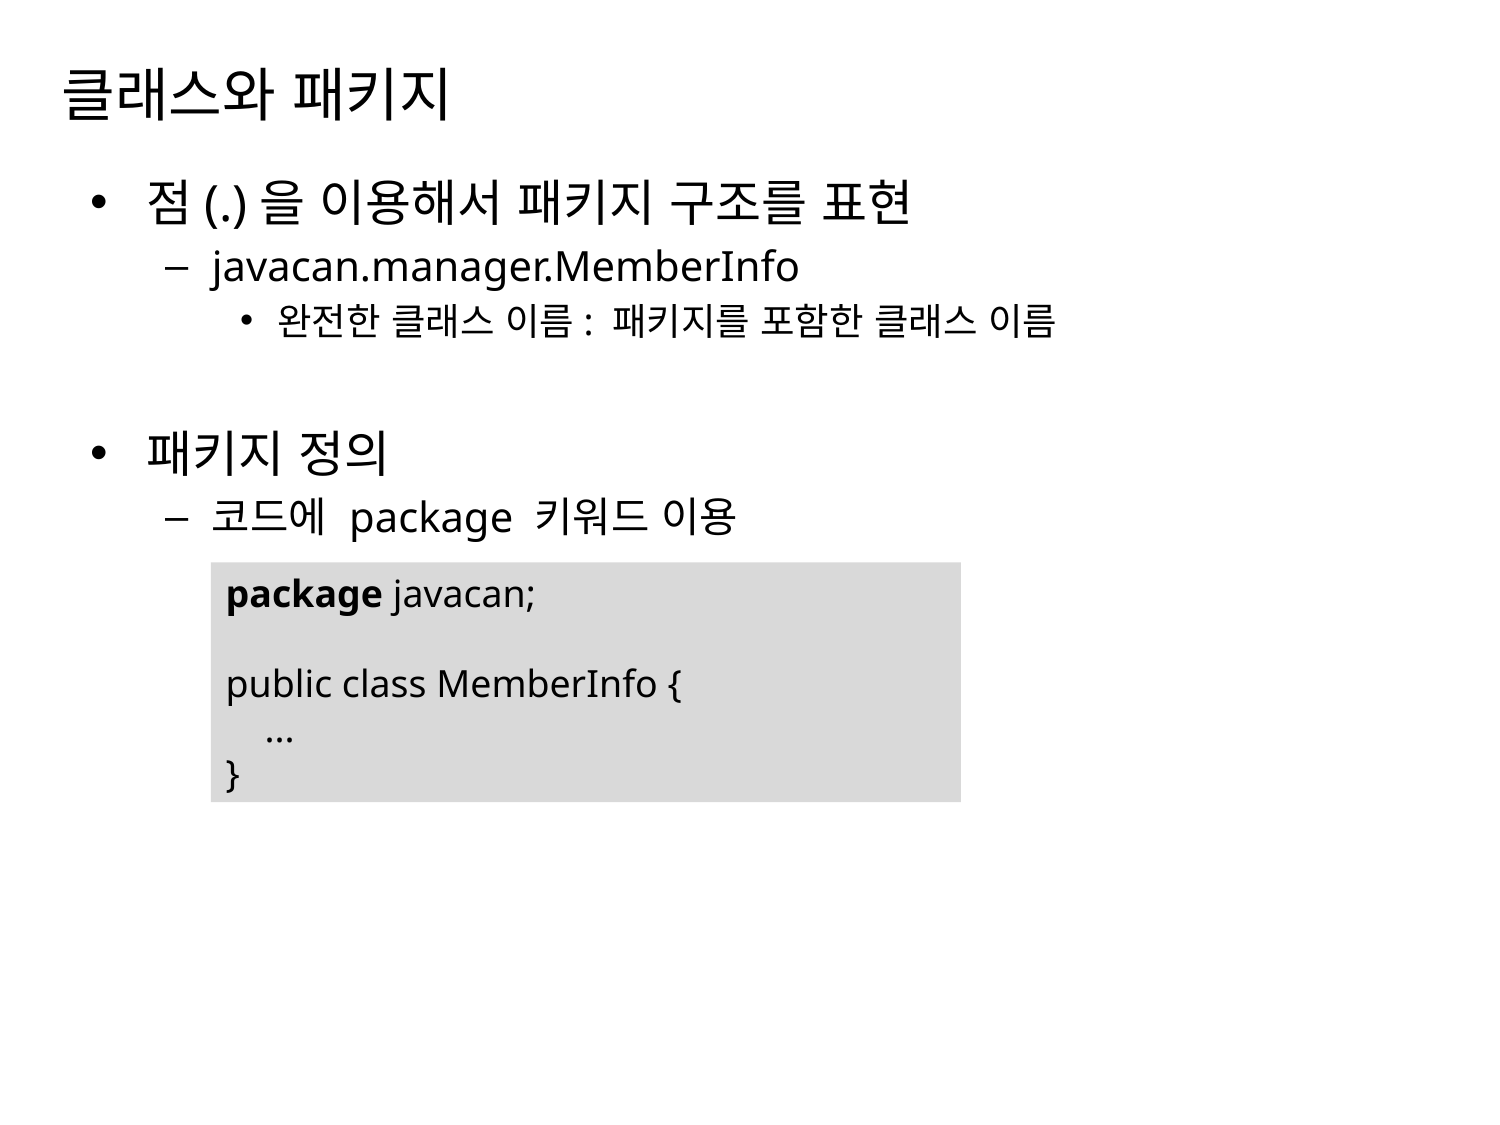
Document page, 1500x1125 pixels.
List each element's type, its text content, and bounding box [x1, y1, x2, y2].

title 클래스와 패키지 [46, 45, 1465, 141]
text_box package javacan; public class MemberInfo { ... } [210, 562, 961, 803]
list 점(.)을 이용해서 패키지 구조를 표현 javacan.manager.MemberInfo 완전한 클래스 이름: 패키지를 포함한 클래스 이름 패키지 정의 코드에 package 키워드 이용 [75, 164, 1425, 1005]
